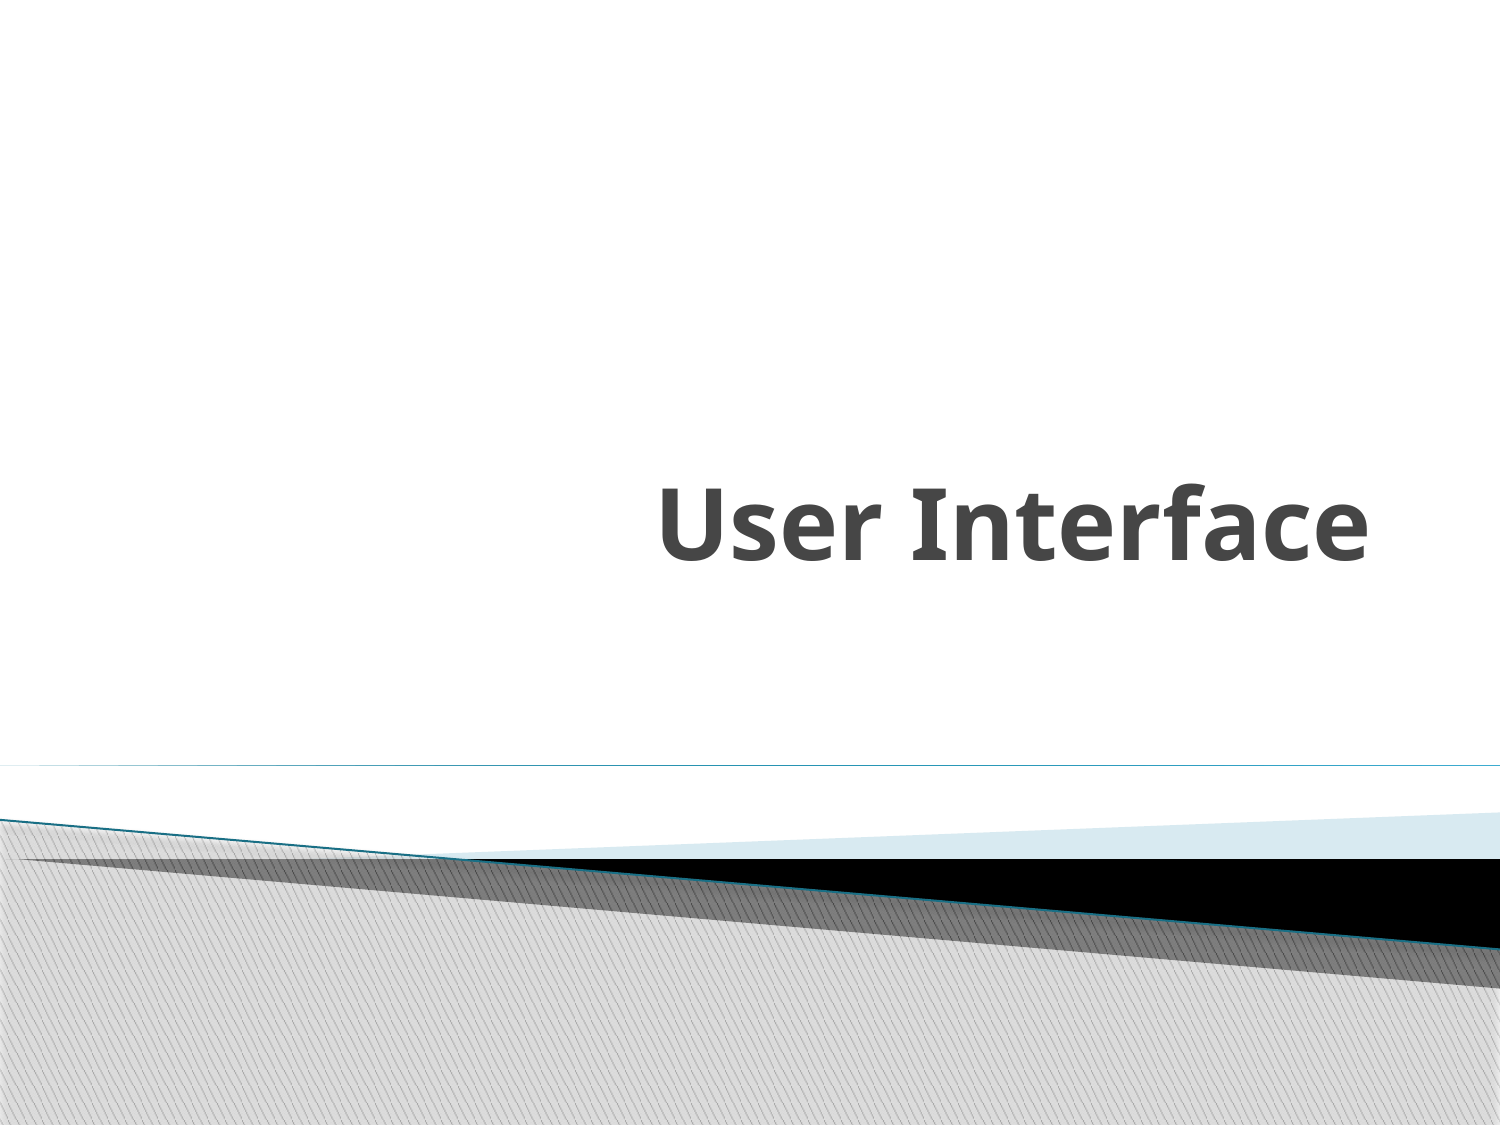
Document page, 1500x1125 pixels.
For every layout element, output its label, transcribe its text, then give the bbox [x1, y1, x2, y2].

title User Interface [112, 287, 1388, 588]
picture [5, 859, 1500, 989]
